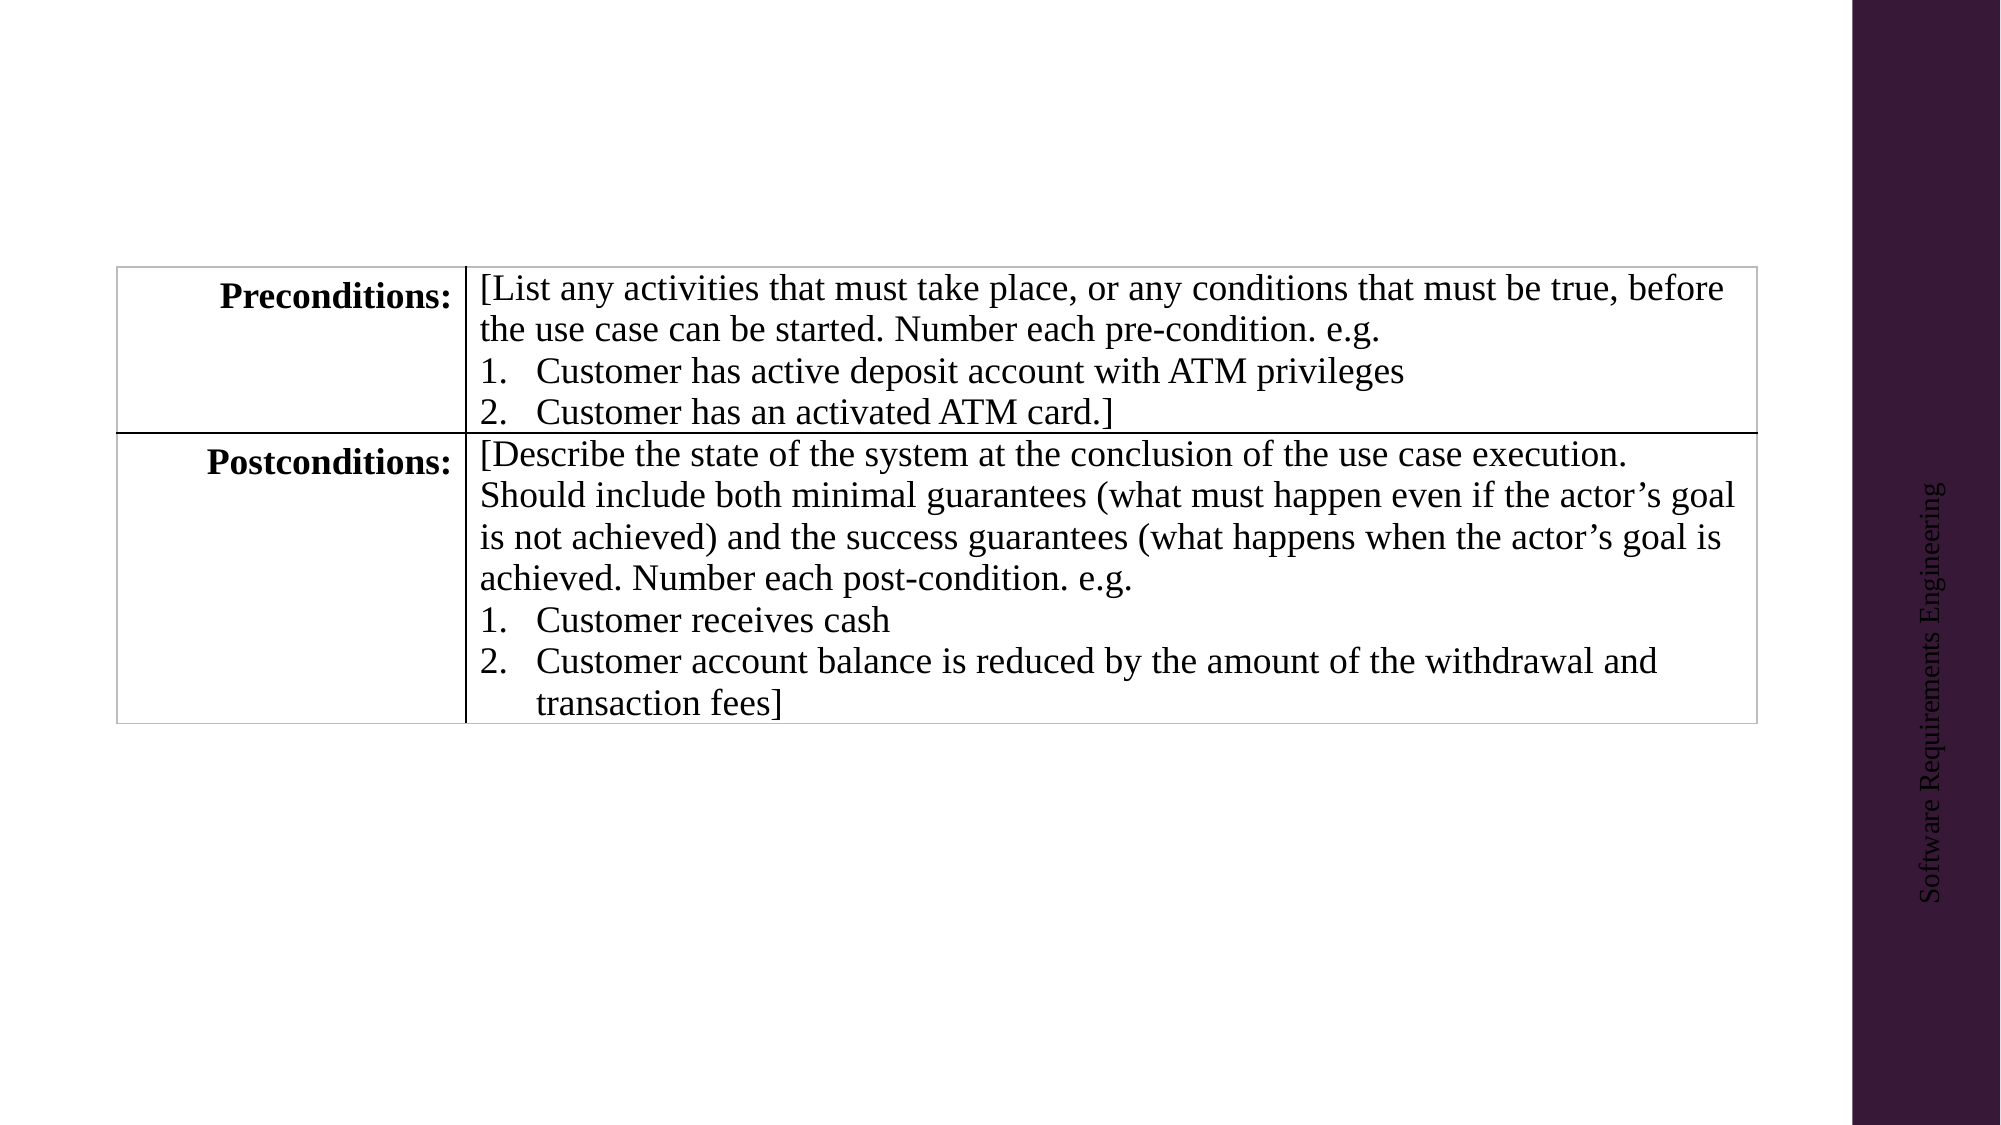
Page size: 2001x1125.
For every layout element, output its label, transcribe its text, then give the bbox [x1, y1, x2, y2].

table_cell [Describe the state of the system at the conclusion of the use case execution. Should include both minimal guarantees (what must happen even if the actor’s goal is not achieved) and the success guarantees (what happens when the actor’s goal is achieved. Number each post-condition. e.g. Customer receives cash Customer account balance is reduced by the amount of the withdrawal and transaction fees] [467, 434, 1756, 723]
footer Software Requirements Engineering [1897, 400, 1958, 988]
table_cell Postconditions: [118, 434, 465, 723]
table_header Preconditions: [118, 268, 465, 432]
table_header [List any activities that must take place, or any conditions that must be true, before the use case can be started. Number each pre-condition. e.g. Customer has active deposit account with ATM privileges Customer has an activated ATM card.] [467, 268, 1756, 432]
